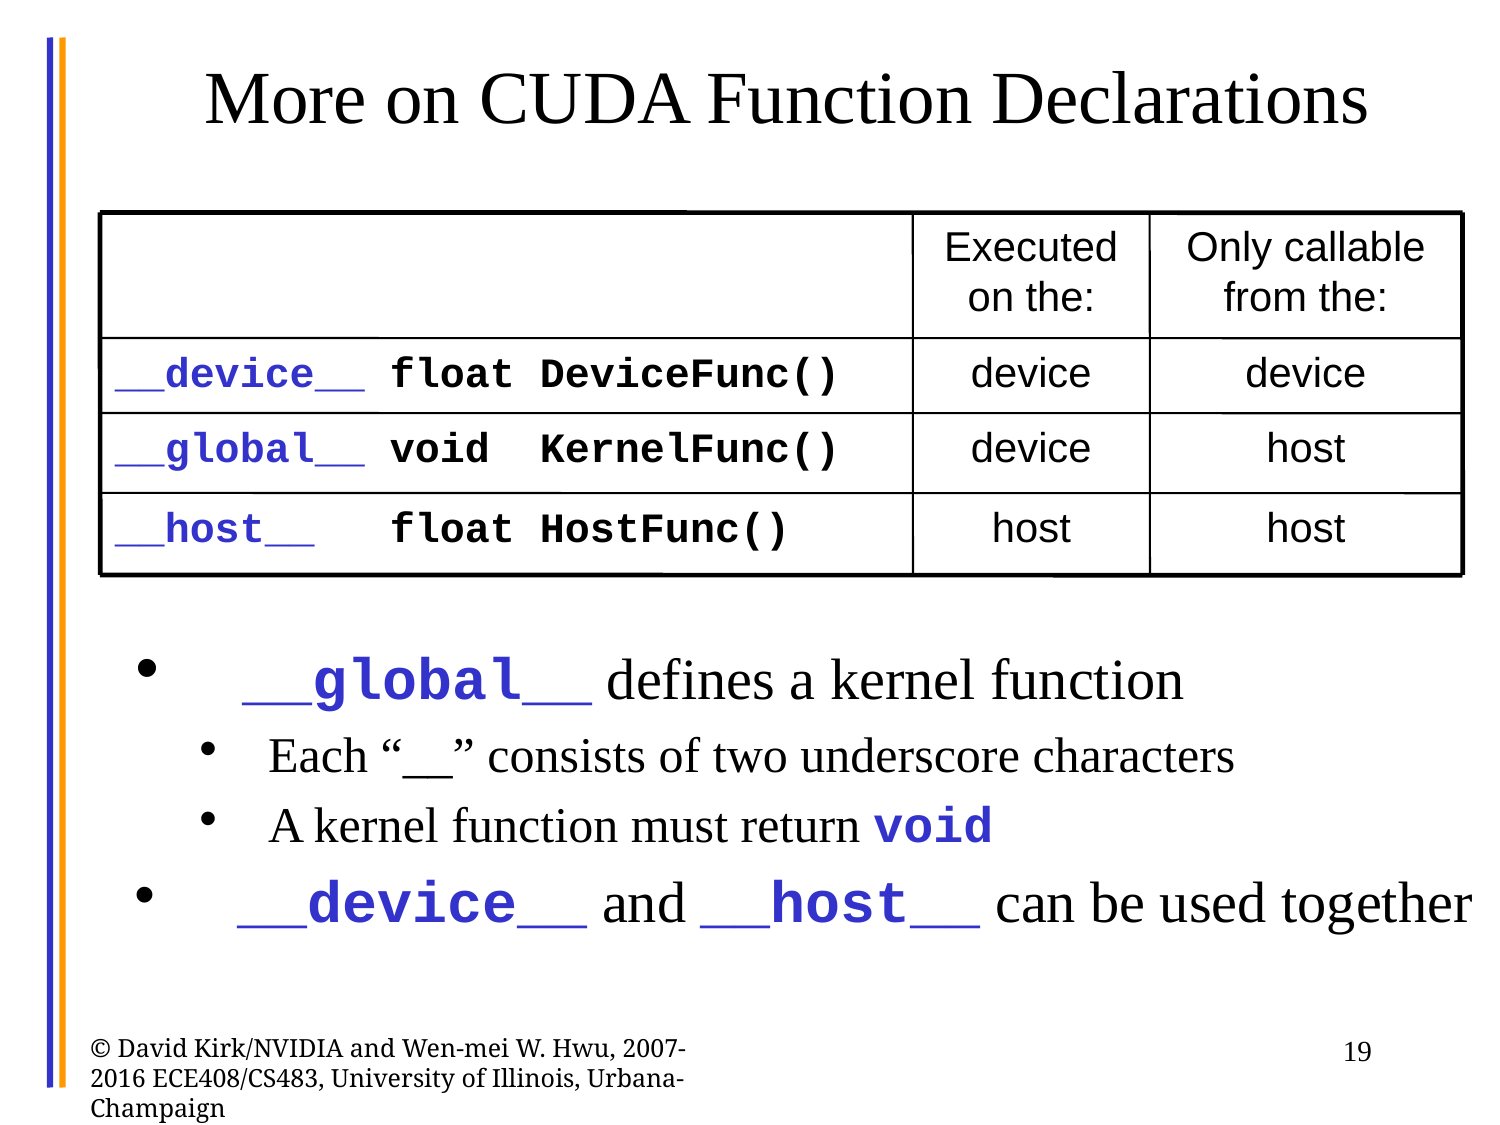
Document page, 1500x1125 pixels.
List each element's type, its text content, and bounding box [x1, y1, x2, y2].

list __global__ defines a kernel function Each “__” consists of two underscore characters A kernel function must return void __device__ and __host__ can be used together [112, 624, 1500, 1038]
footer © David Kirk/NVIDIA and Wen-mei W. Hwu, 2007-2016 ECE408/CS483, University of Illinois, Urbana-Champaign [74, 1024, 751, 1101]
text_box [99, 212, 1463, 575]
slide_number 19 [1074, 1024, 1388, 1101]
title More on CUDA Function Declarations [75, 0, 1500, 188]
